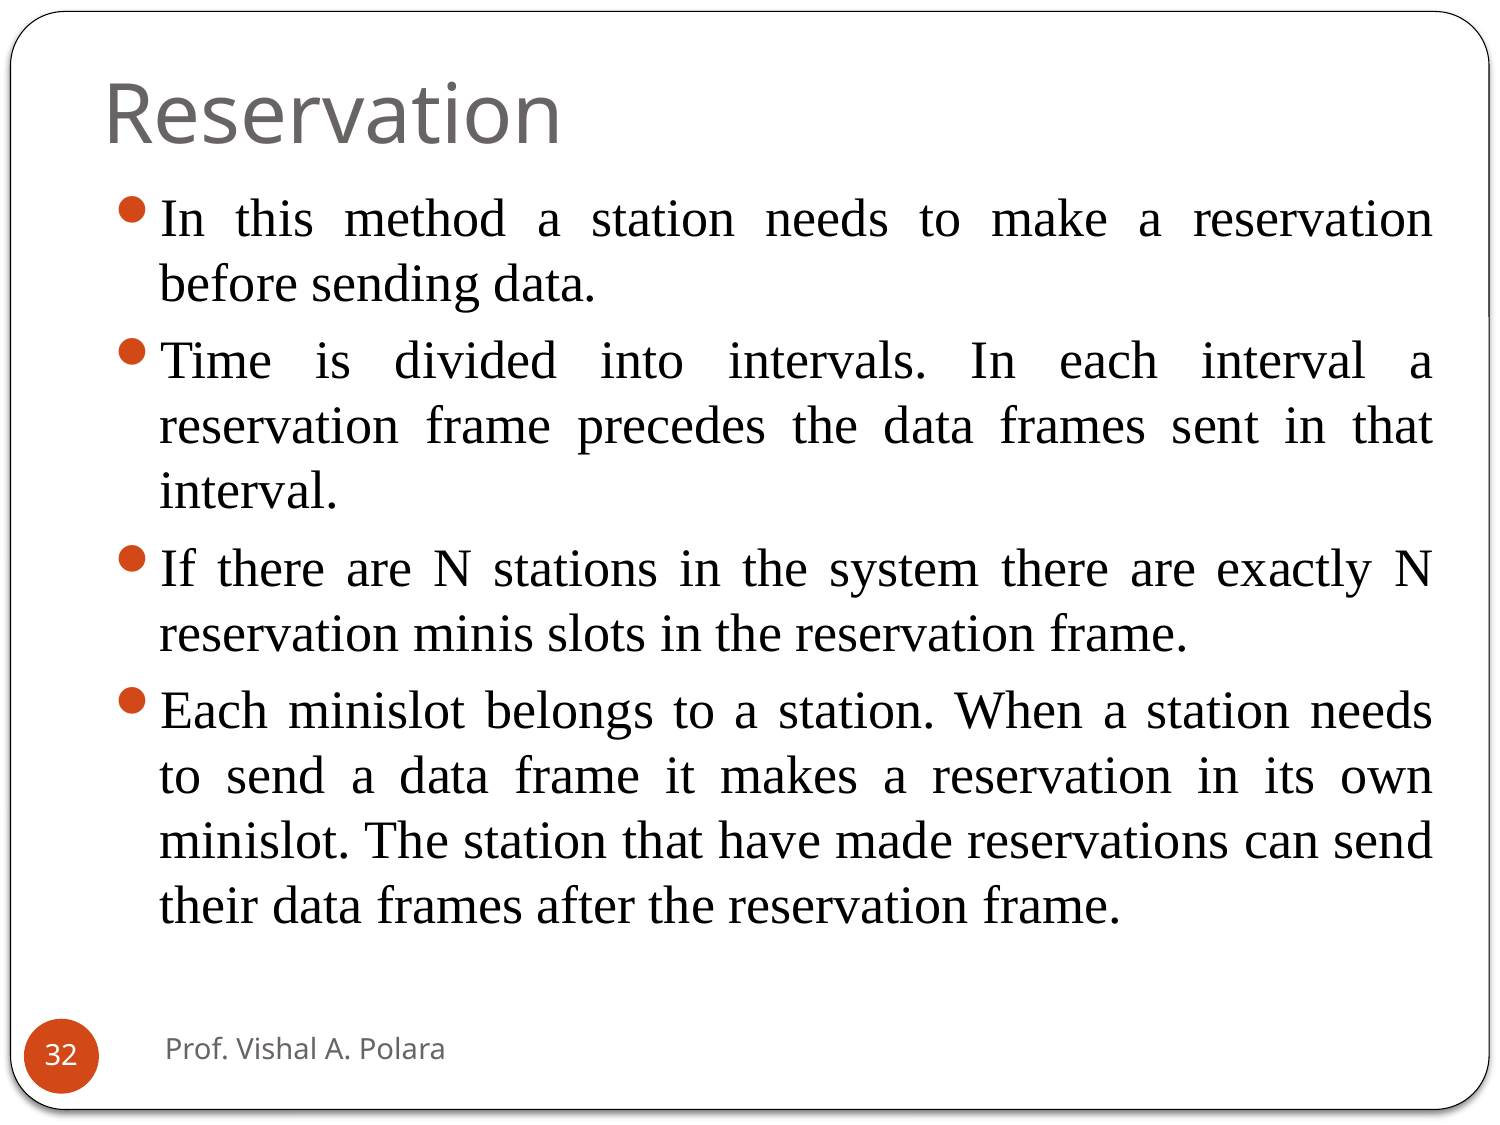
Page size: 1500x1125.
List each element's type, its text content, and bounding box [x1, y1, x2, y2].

title Reservation [87, 0, 1363, 175]
footer Prof. Vishal A. Polara [150, 1050, 800, 1088]
list In this method a station needs to make a reservation before sending data. Time is divided into intervals. In each interval a reservation frame precedes the data frames sent in that interval. If there are N stations in the system there are exactly N reservation minis slots in the reservation frame. Each minislot belongs to a station. When a station needs to send a data frame it makes a reservation in its own minislot. The station that have made reservations can send their data frames after the reservation frame. [99, 174, 1450, 1050]
slide_number 32 [23, 1018, 99, 1094]
